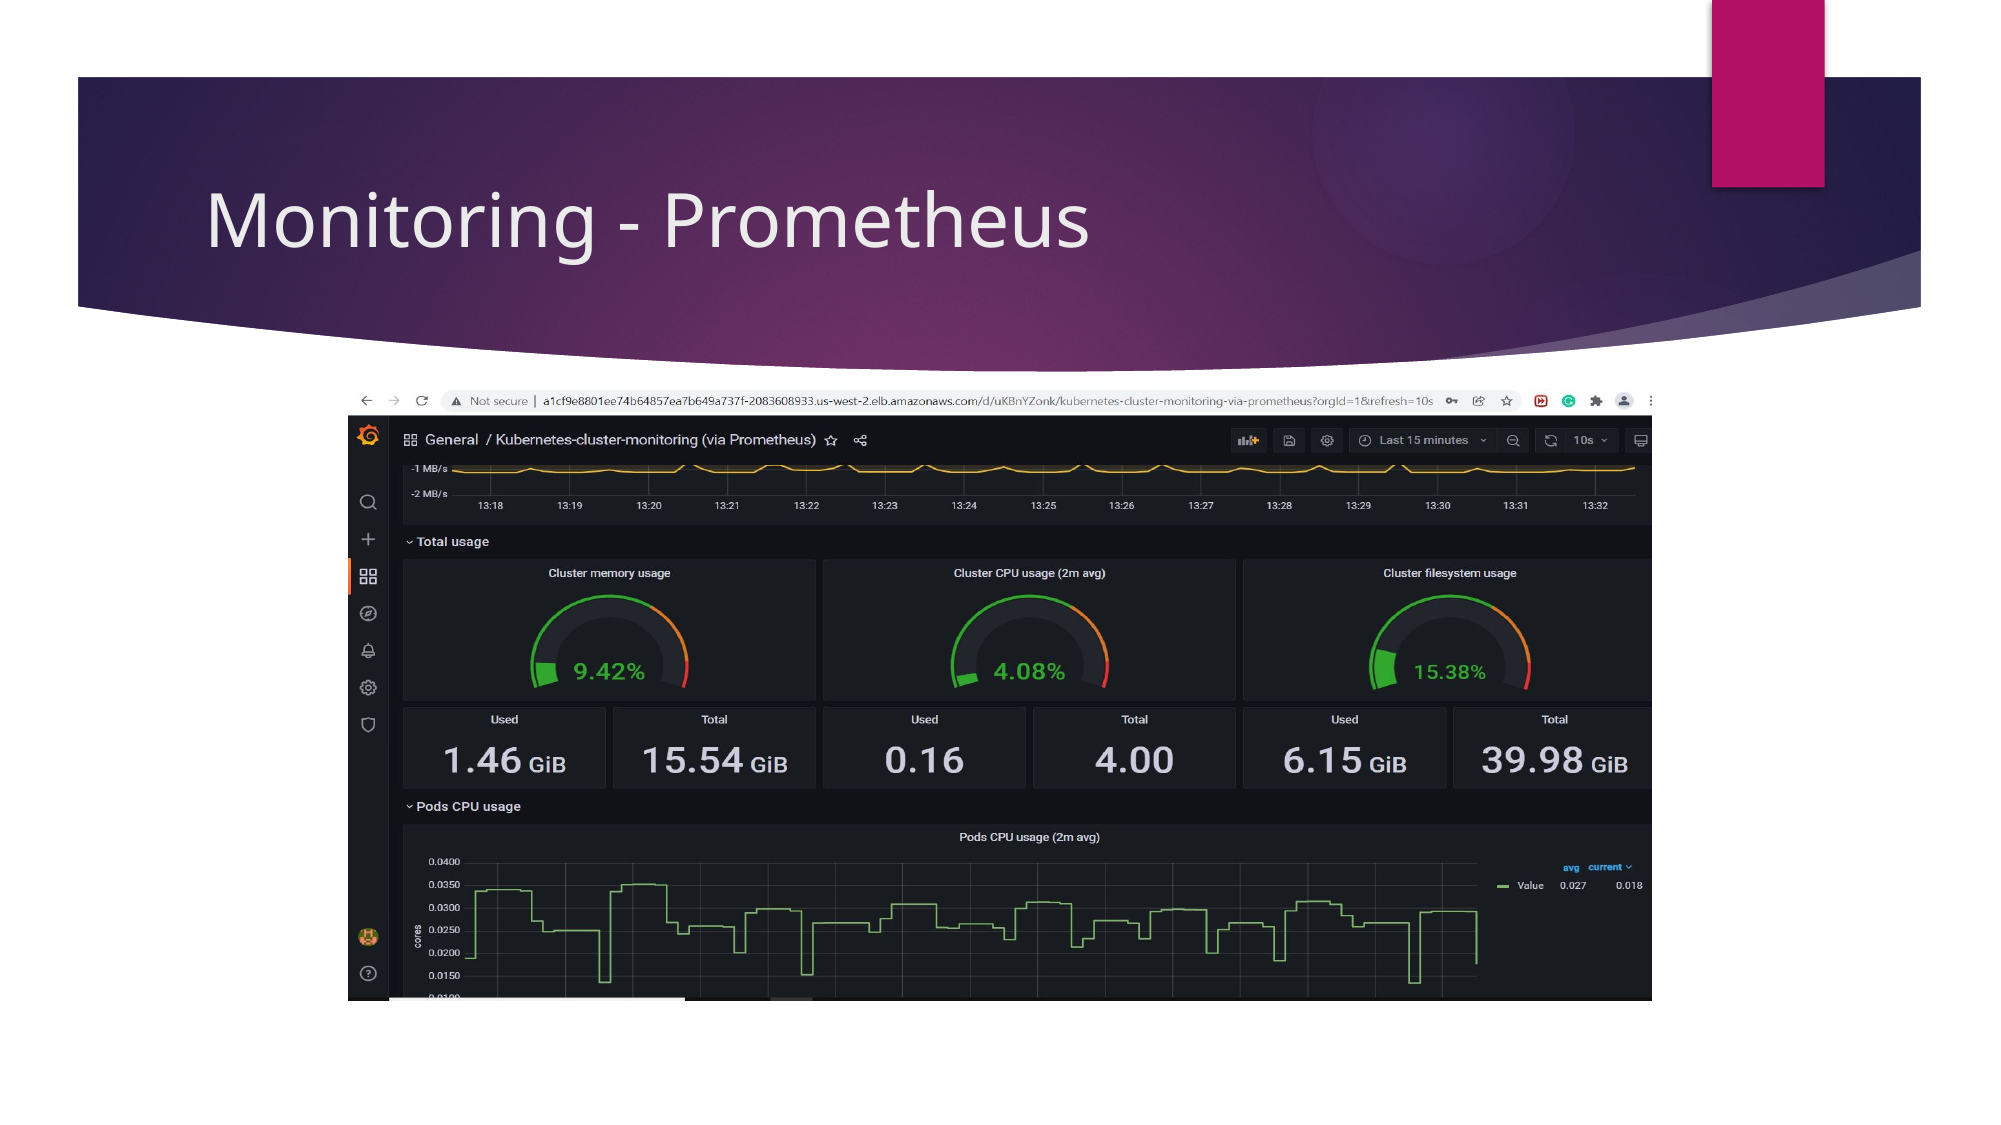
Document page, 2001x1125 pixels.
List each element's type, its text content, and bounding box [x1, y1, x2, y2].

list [348, 388, 1652, 1001]
title Monitoring - Prometheus [189, 159, 1627, 276]
